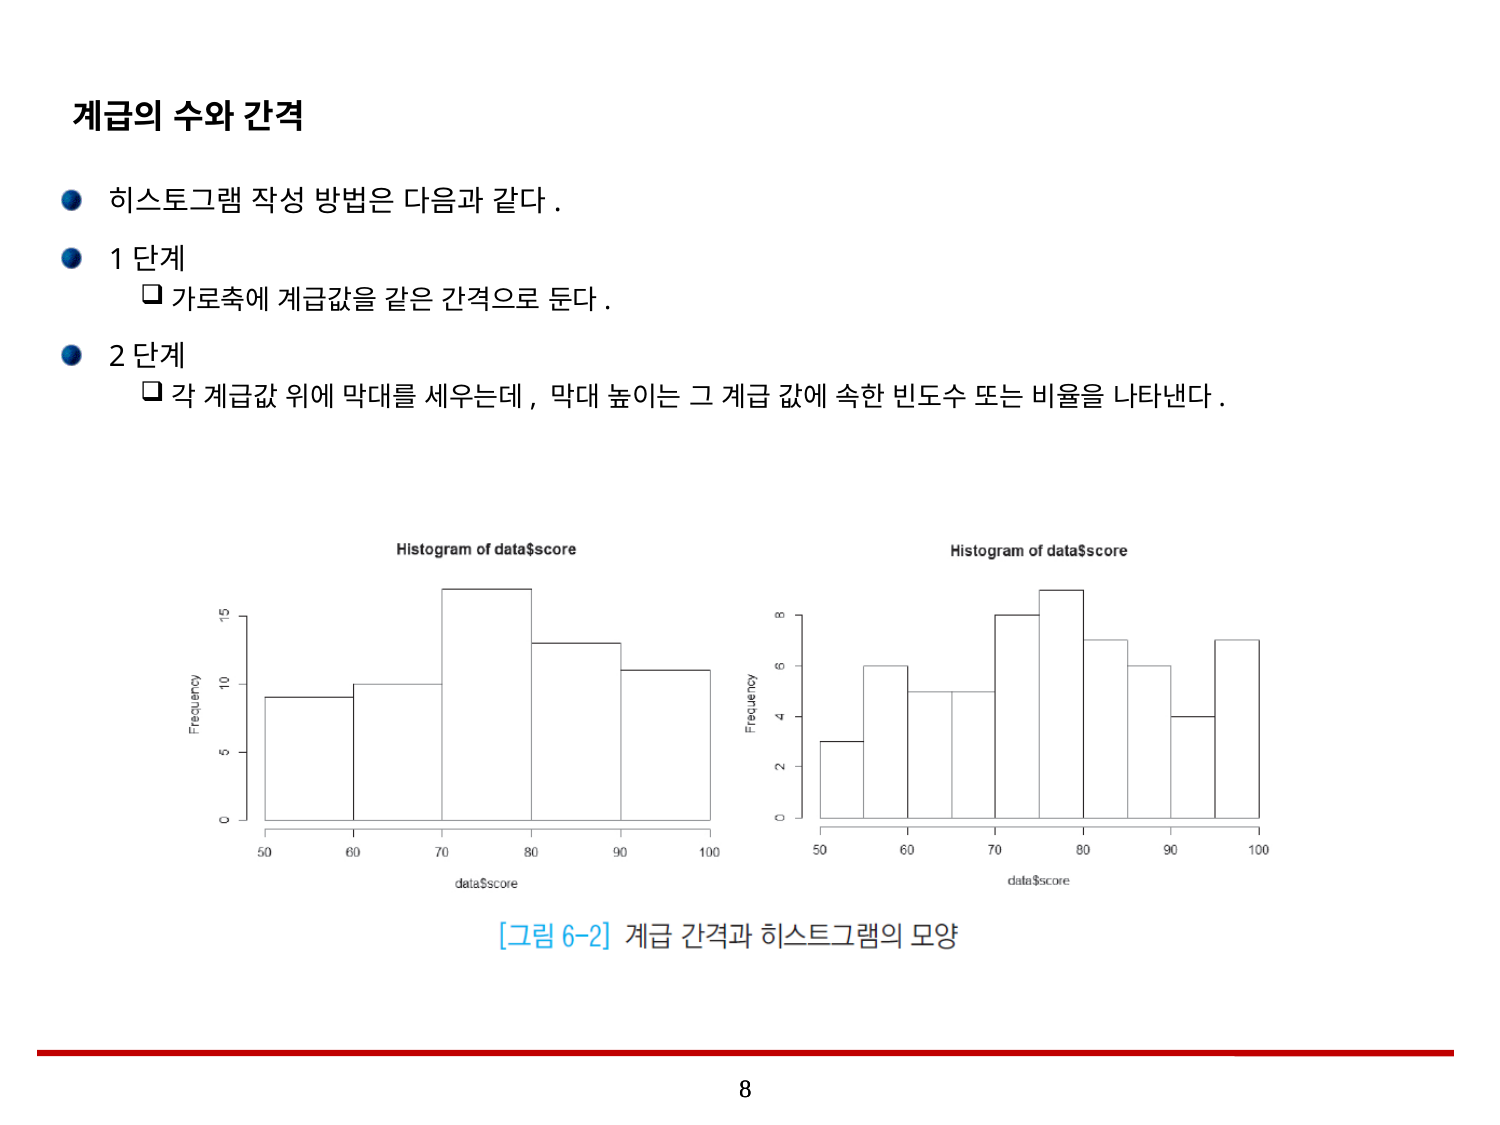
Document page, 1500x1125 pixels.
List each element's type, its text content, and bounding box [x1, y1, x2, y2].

picture [61, 189, 82, 211]
list 히스토그램 작성 방법은 다음과 같다. 1단계 가로축에 계급값을 같은 간격으로 둔다. 2단계 각 계급값 위에 막대를 세우는데, 막대 높이는 그 계급 값에 속한 빈도수 또는 비율을 나타낸다. [45, 167, 1455, 714]
title 계급의 수와 간격 [57, 73, 1191, 149]
picture [173, 513, 1318, 981]
picture [61, 247, 82, 269]
picture [61, 344, 82, 366]
